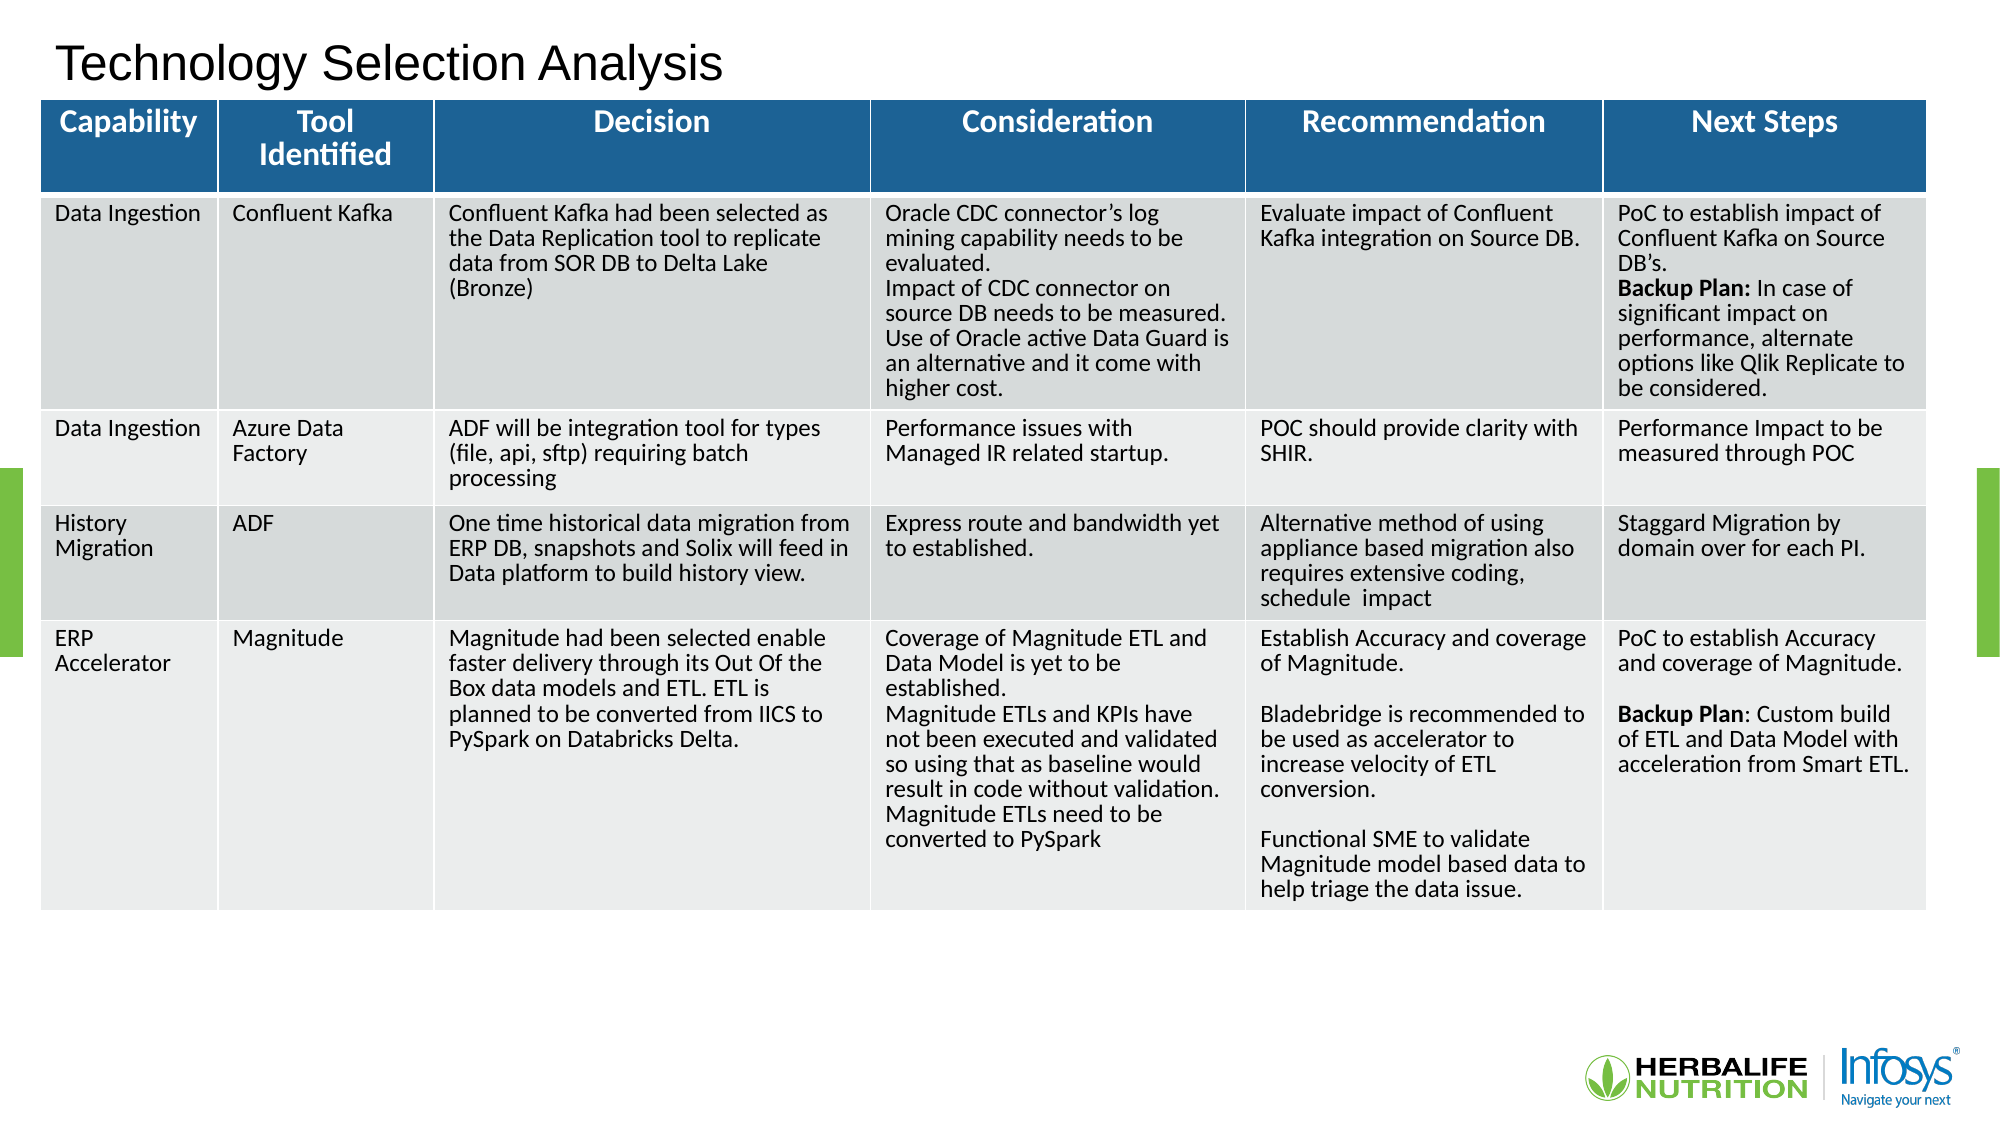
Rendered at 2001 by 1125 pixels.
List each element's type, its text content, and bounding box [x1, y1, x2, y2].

table_cell Magnitude [219, 621, 433, 910]
table_cell History Migration [41, 506, 217, 620]
table_cell Oracle CDC connector’s log mining capability needs to be evaluated. Impact of CDC connector on source DB needs to be measured. Use of Oracle active Data Guard is an alternative and it come with higher cost. [871, 198, 1245, 409]
table_cell PoC to establish Accuracy and coverage of Magnitude. Backup Plan: Custom build of ETL and Data Model with acceleration from Smart ETL. [1604, 621, 1926, 910]
table_cell POC should provide clarity with SHIR. [1246, 411, 1602, 505]
table_header Recommendation [1246, 100, 1602, 192]
table_header Next Steps [1604, 100, 1926, 192]
table_cell Alternative method of using appliance based migration also requires extensive coding, schedule impact [1246, 506, 1602, 620]
table_cell ERP Accelerator [41, 621, 217, 910]
table_cell ADF [219, 506, 433, 620]
table_cell Performance Impact to be measured through POC [1604, 411, 1926, 505]
picture [1585, 1055, 1807, 1101]
table_cell Express route and bandwidth yet to established. [871, 506, 1245, 620]
title Technology Selection Analysis [39, 29, 1960, 100]
table_header Capability [41, 100, 217, 192]
table_cell One time historical data migration from ERP DB, snapshots and Solix will feed in Data platform to build history view. [435, 506, 870, 620]
table_cell PoC to establish impact of Confluent Kafka on Source DB’s. Backup Plan: In case of significant impact on performance, alternate options like Qlik Replicate to be considered. [1604, 198, 1926, 409]
table_header Consideration [871, 100, 1245, 192]
table_cell Data Ingestion [41, 411, 217, 505]
table_cell Azure Data Factory [219, 411, 433, 505]
table_header Tool Identified [219, 100, 433, 192]
table_cell Staggard Migration by domain over for each PI. [1604, 506, 1926, 620]
table_cell Confluent Kafka had been selected as the Data Replication tool to replicate data from SOR DB to Delta Lake (Bronze) [435, 198, 870, 409]
table_cell Establish Accuracy and coverage of Magnitude. Bladebridge is recommended to be used as accelerator to increase velocity of ETL conversion. Functional SME to validate Magnitude model based data to help triage the data issue. [1246, 621, 1602, 910]
table_cell Evaluate impact of Confluent Kafka integration on Source DB. [1246, 198, 1602, 409]
picture [1842, 1047, 1960, 1108]
table_cell Confluent Kafka [219, 198, 433, 409]
table_cell Performance issues with Managed IR related startup. [871, 411, 1245, 505]
table_cell Data Ingestion [41, 198, 217, 409]
table_header Decision [435, 100, 870, 192]
table_cell Magnitude had been selected enable faster delivery through its Out Of the Box data models and ETL. ETL is planned to be converted from IICS to PySpark on Databricks Delta. [435, 621, 870, 910]
table_cell Coverage of Magnitude ETL and Data Model is yet to be established. Magnitude ETLs and KPIs have not been executed and validated so using that as baseline would result in code without validation. Magnitude ETLs need to be converted to PySpark [871, 621, 1245, 910]
table_cell ADF will be integration tool for types (file, api, sftp) requiring batch processing [435, 411, 870, 505]
